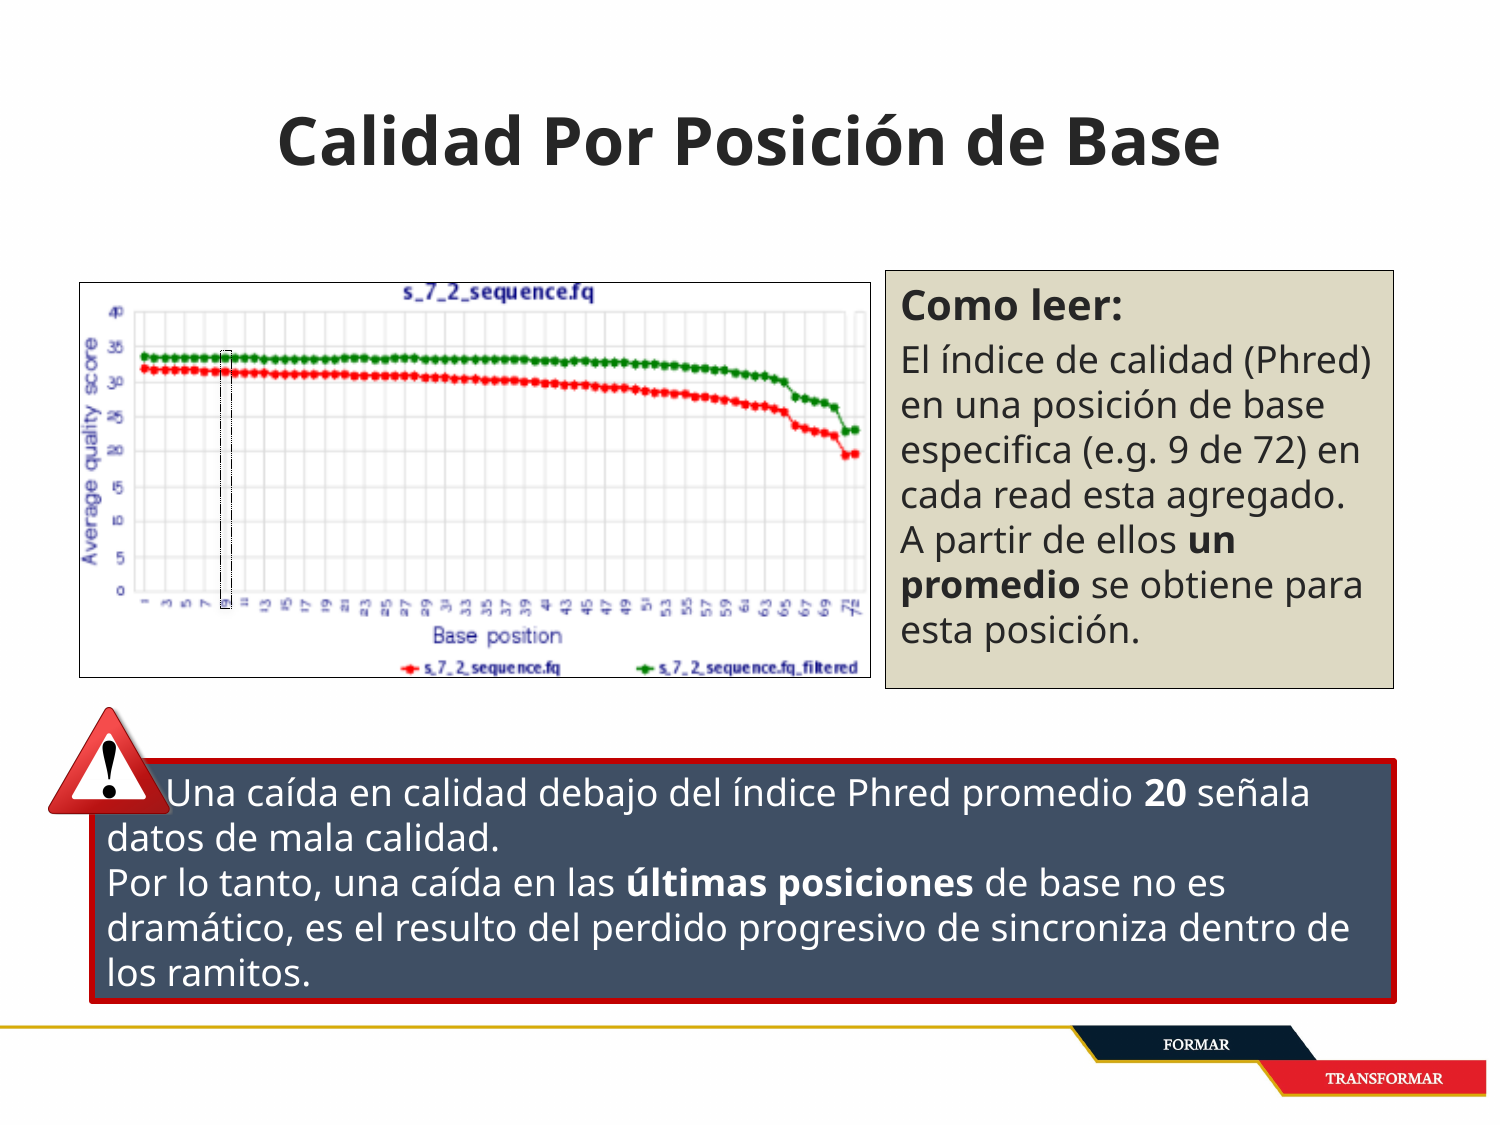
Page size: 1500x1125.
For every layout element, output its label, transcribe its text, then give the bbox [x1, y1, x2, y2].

title Calidad Por Posición de Base [75, 45, 1425, 233]
picture [0, 0, 1500, 1125]
list Como leer: El índice de calidad (Phred) en una posición de base especifica (e.g. 9 de 72) en cada read esta agregado. A partir de ellos un promedio se obtiene para esta posición. [885, 270, 1394, 689]
text_box Una caída en calidad debajo del índice Phred promedio 20 señala datos de mala calidad. Por lo tanto, una caída en las últimas posiciones de base no es dramático, es el resulto del perdido progresivo de sincroniza dentro de los ramitos. [91, 761, 1394, 1001]
